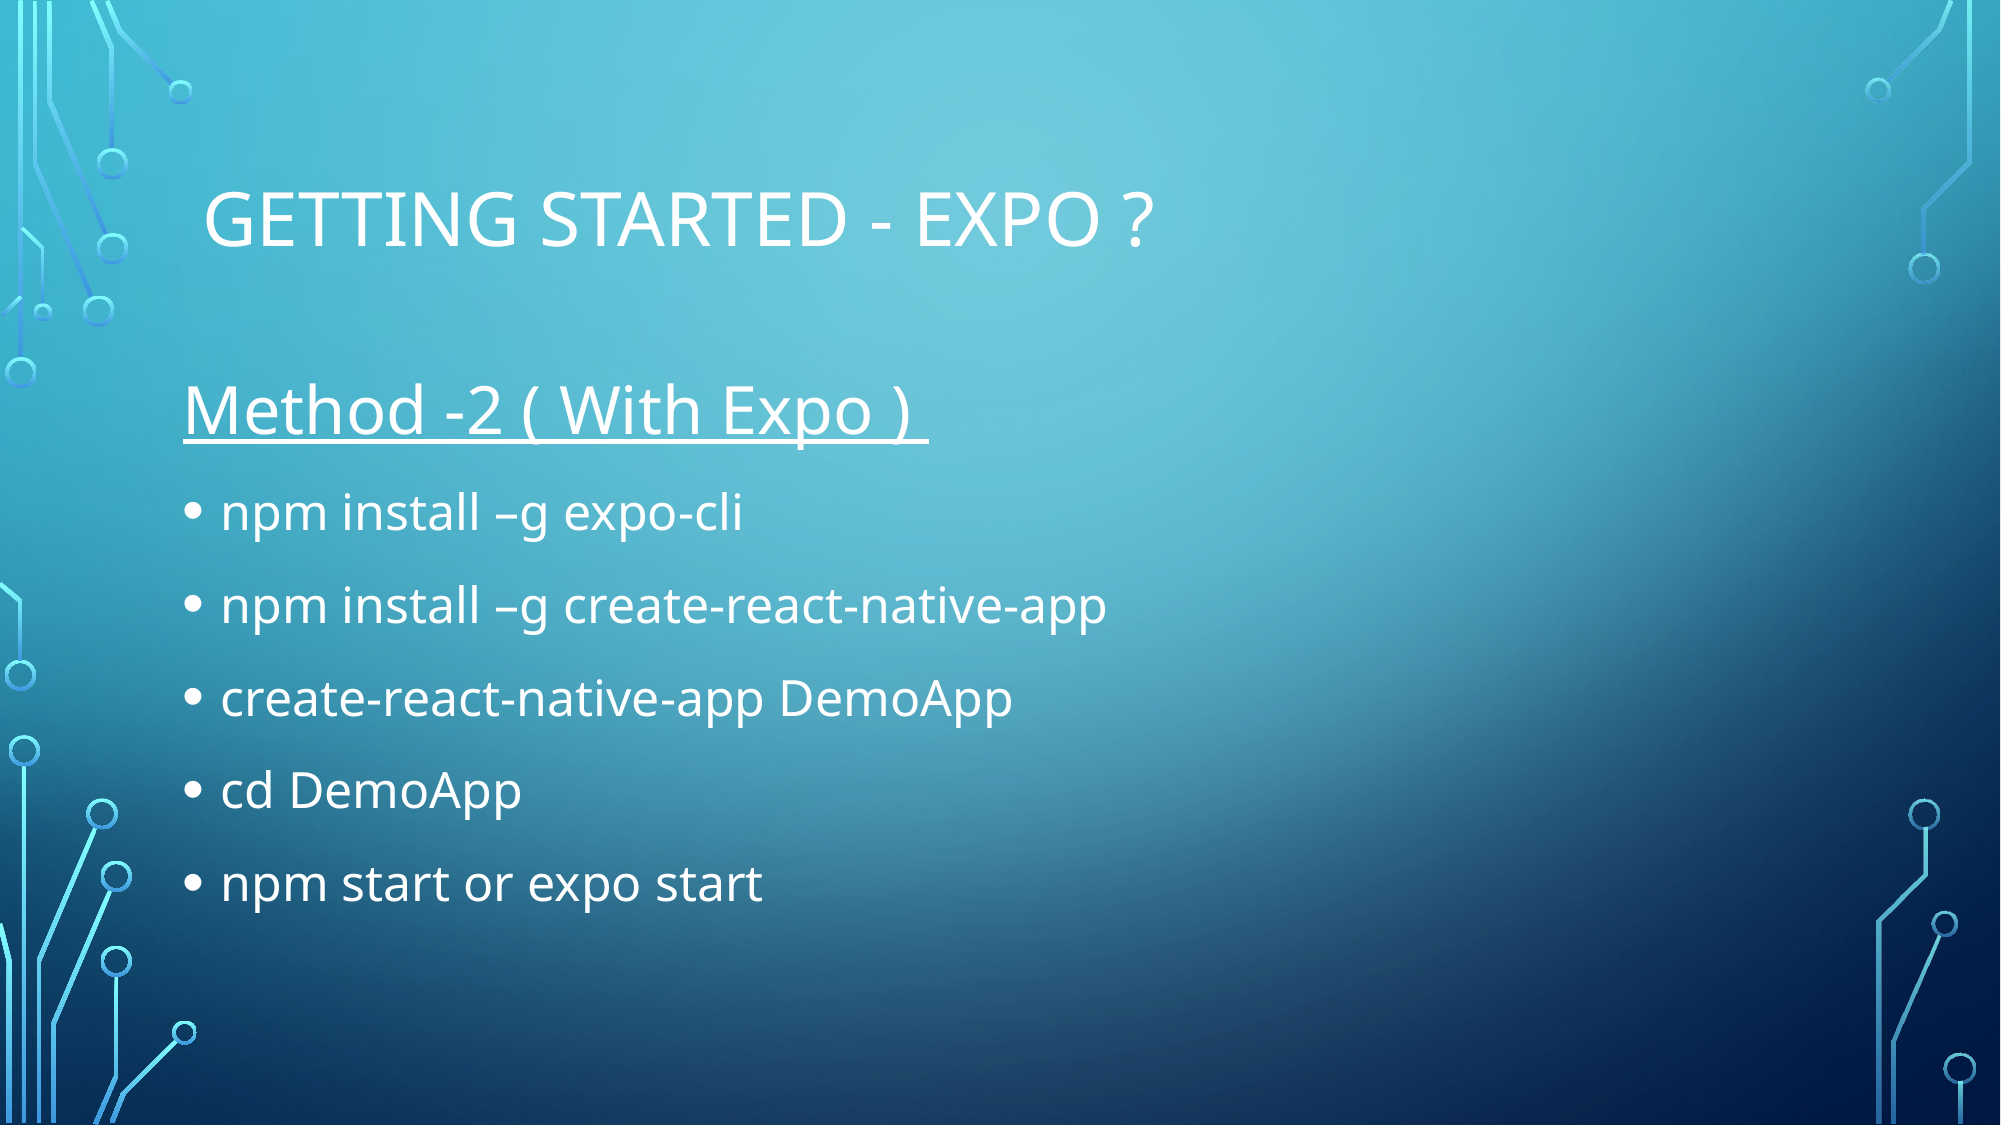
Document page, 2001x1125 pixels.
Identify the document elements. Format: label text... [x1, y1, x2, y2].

title GETTING STARTED - EXPO ? [187, 101, 1813, 344]
text_box Method -2 ( With Expo ) npm install –g expo-cli npm install –g create-react-native-app create-react-native-app DemoApp cd DemoApp npm start or expo start [167, 343, 1793, 1019]
